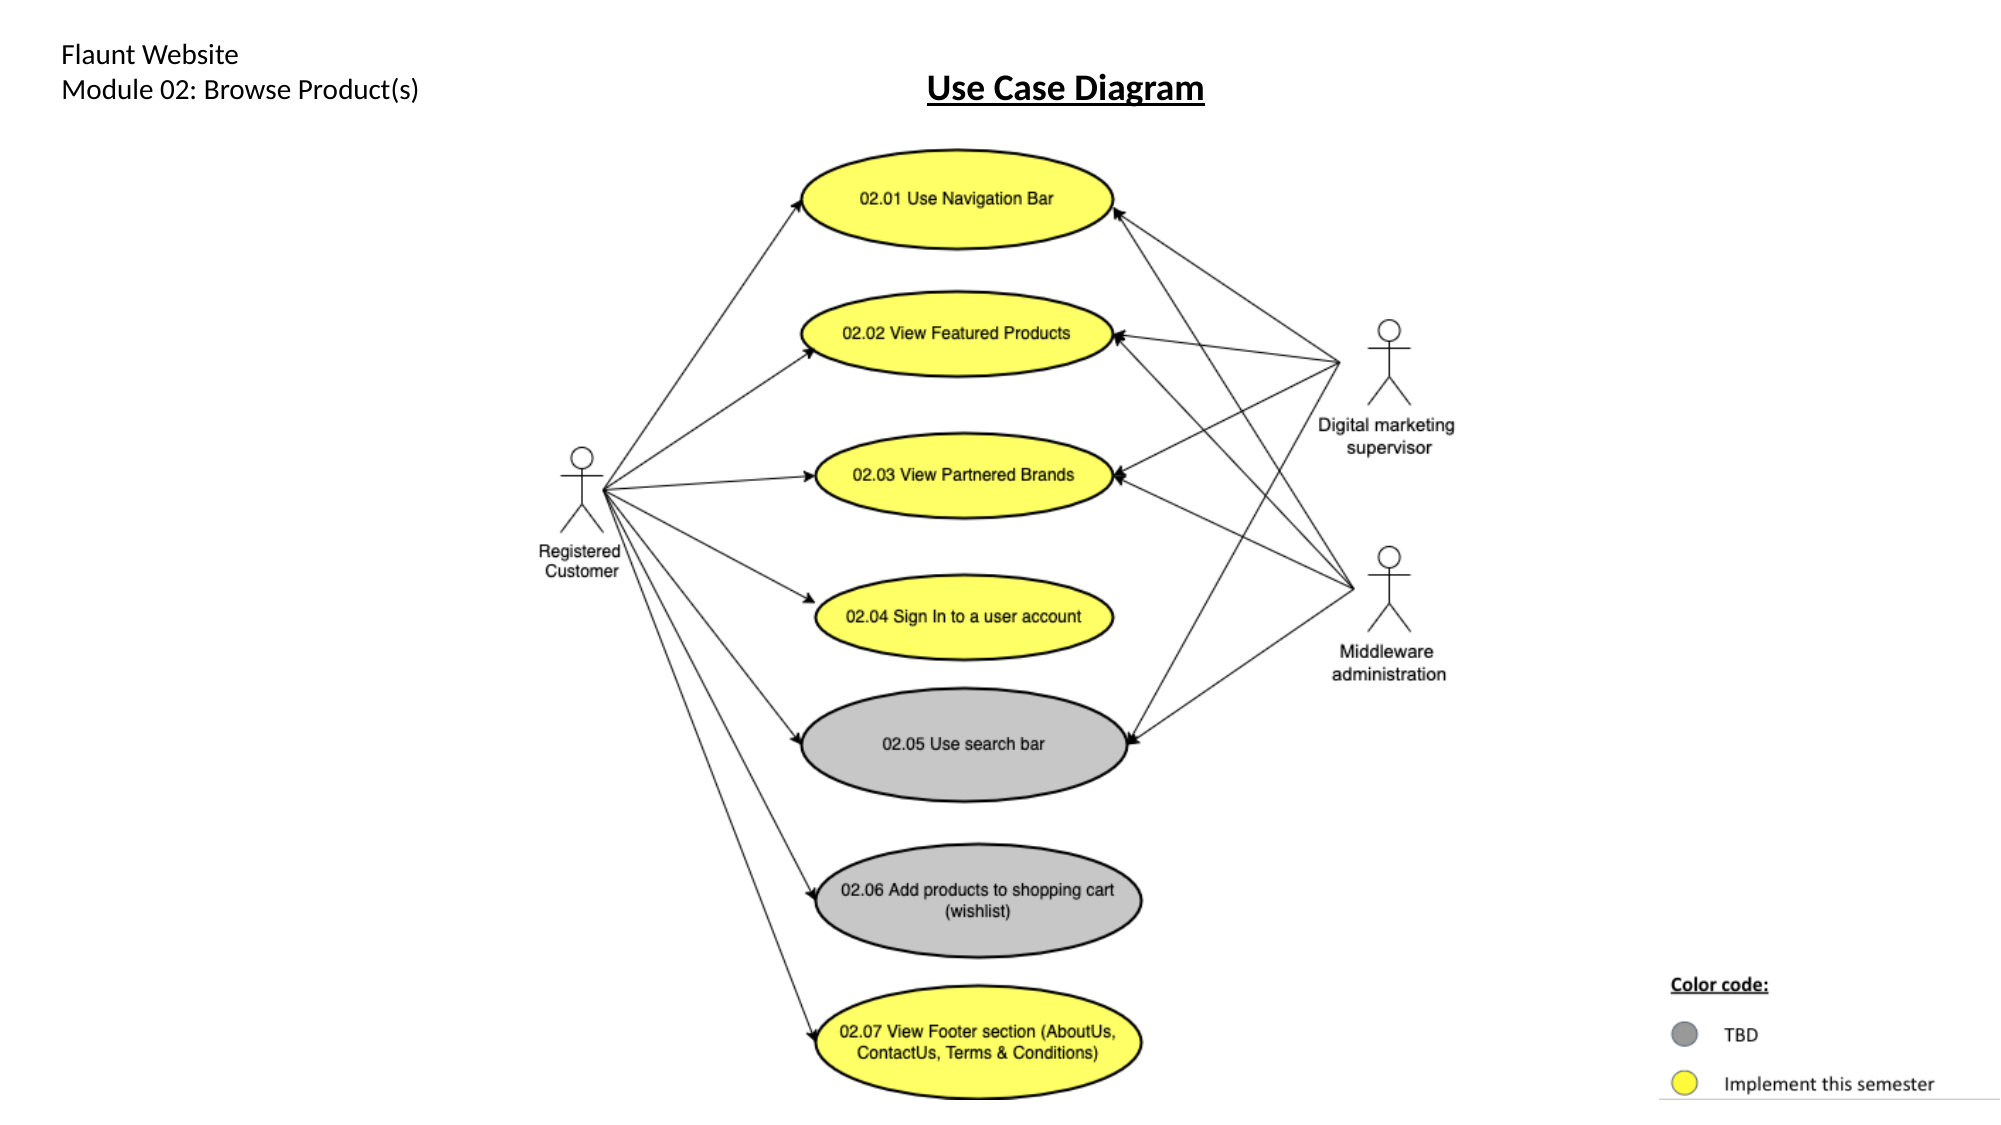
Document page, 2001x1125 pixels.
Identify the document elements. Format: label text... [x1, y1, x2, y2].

picture [539, 148, 1461, 1101]
text_box Flaunt Website Module 02: Browse Product(s) [46, 27, 497, 136]
text_box Use Case Diagram [911, 48, 1630, 124]
picture [1659, 962, 2000, 1101]
